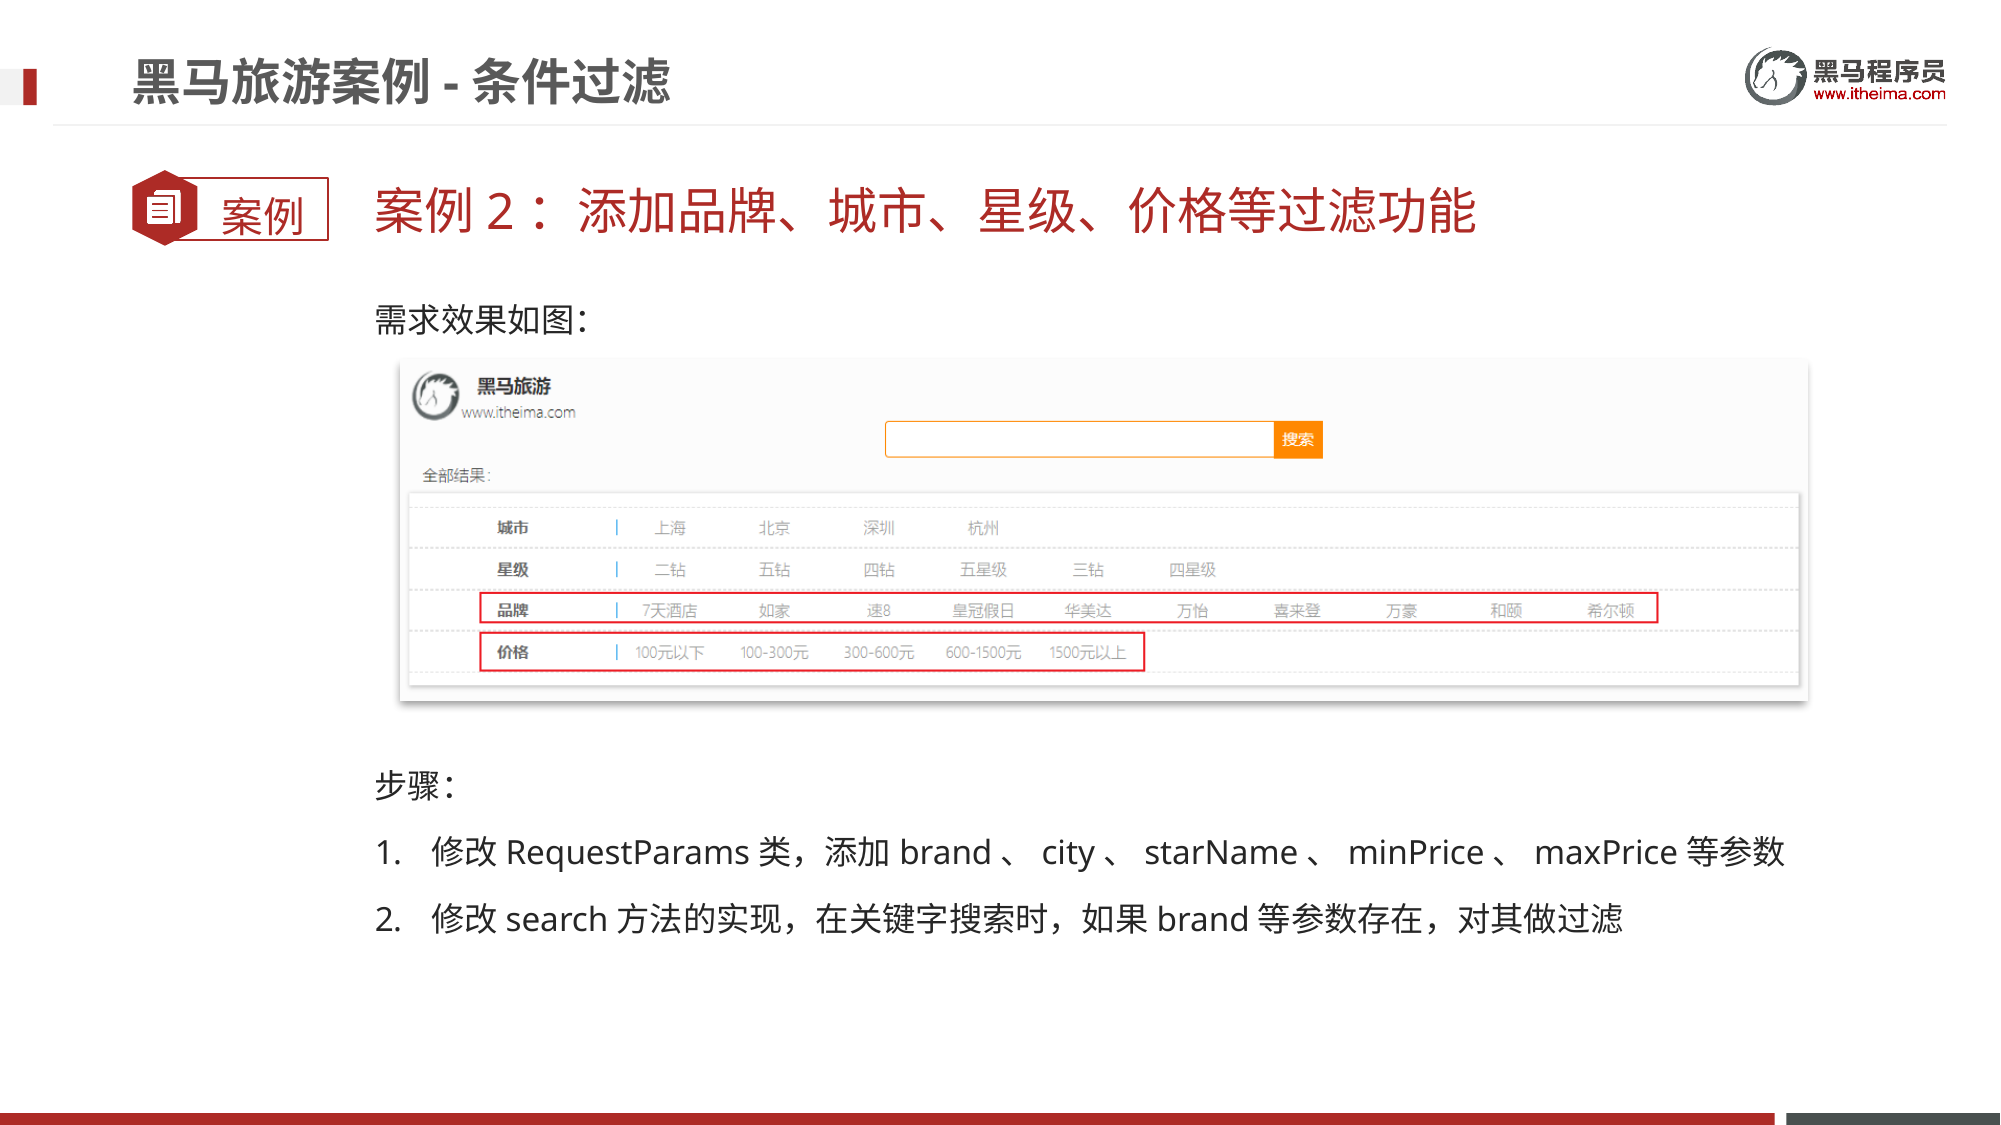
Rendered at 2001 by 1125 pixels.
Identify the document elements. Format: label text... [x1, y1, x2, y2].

picture [1744, 46, 1946, 106]
picture [400, 359, 1808, 701]
list 案例2：添加品牌、城市、星级、价格等过滤功能 [360, 166, 1872, 252]
list 需求效果如图： 步骤： 修改RequestParams类，添加brand、city、starName、minPrice、maxPrice等参数 修改search方法的实现，在关键字搜索时，如果brand等参数存在，对其做过滤 [360, 271, 1872, 964]
title 黑马旅游案例-条件过滤 [116, 38, 1556, 124]
picture [147, 190, 181, 224]
